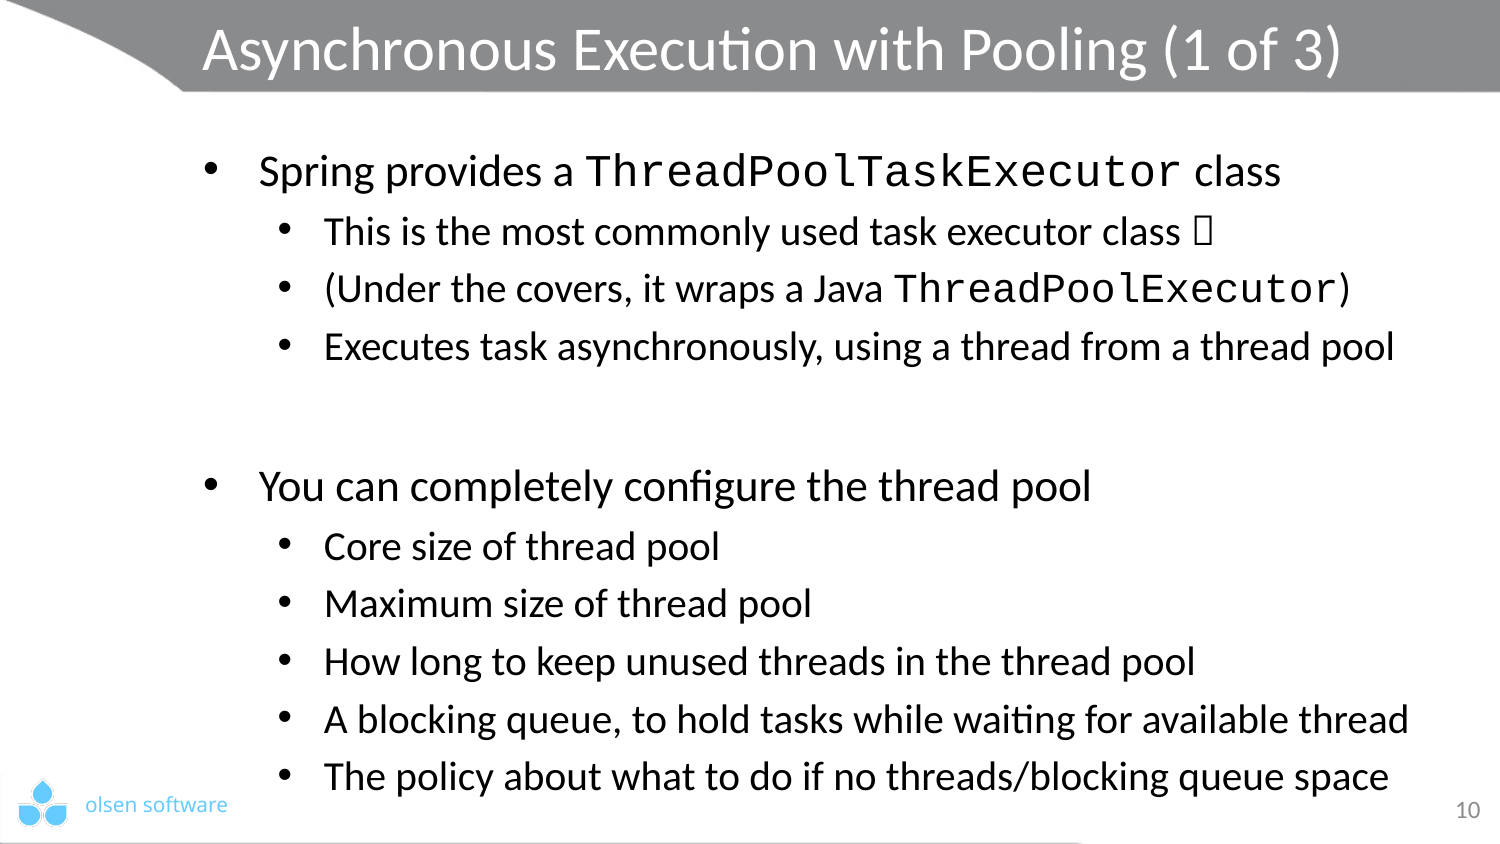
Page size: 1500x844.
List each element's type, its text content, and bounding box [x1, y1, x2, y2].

picture [0, 0, 1500, 844]
list Spring provides a ThreadPoolTaskExecutor class This is the most commonly used task executor class  (Under the covers, it wraps a Java ThreadPoolExecutor) Executes task asynchronously, using a thread from a thread pool You can completely configure the thread pool Core size of thread pool Maximum size of thread pool How long to keep unused threads in the thread pool A blocking queue, to hold tasks while waiting for available thread The policy about what to do if no threads/blocking queue space [188, 133, 1461, 808]
picture [17, 778, 68, 827]
title Asynchronous Execution with Pooling (1 of 3) [187, 0, 1426, 93]
footer 10 [1435, 780, 1500, 837]
